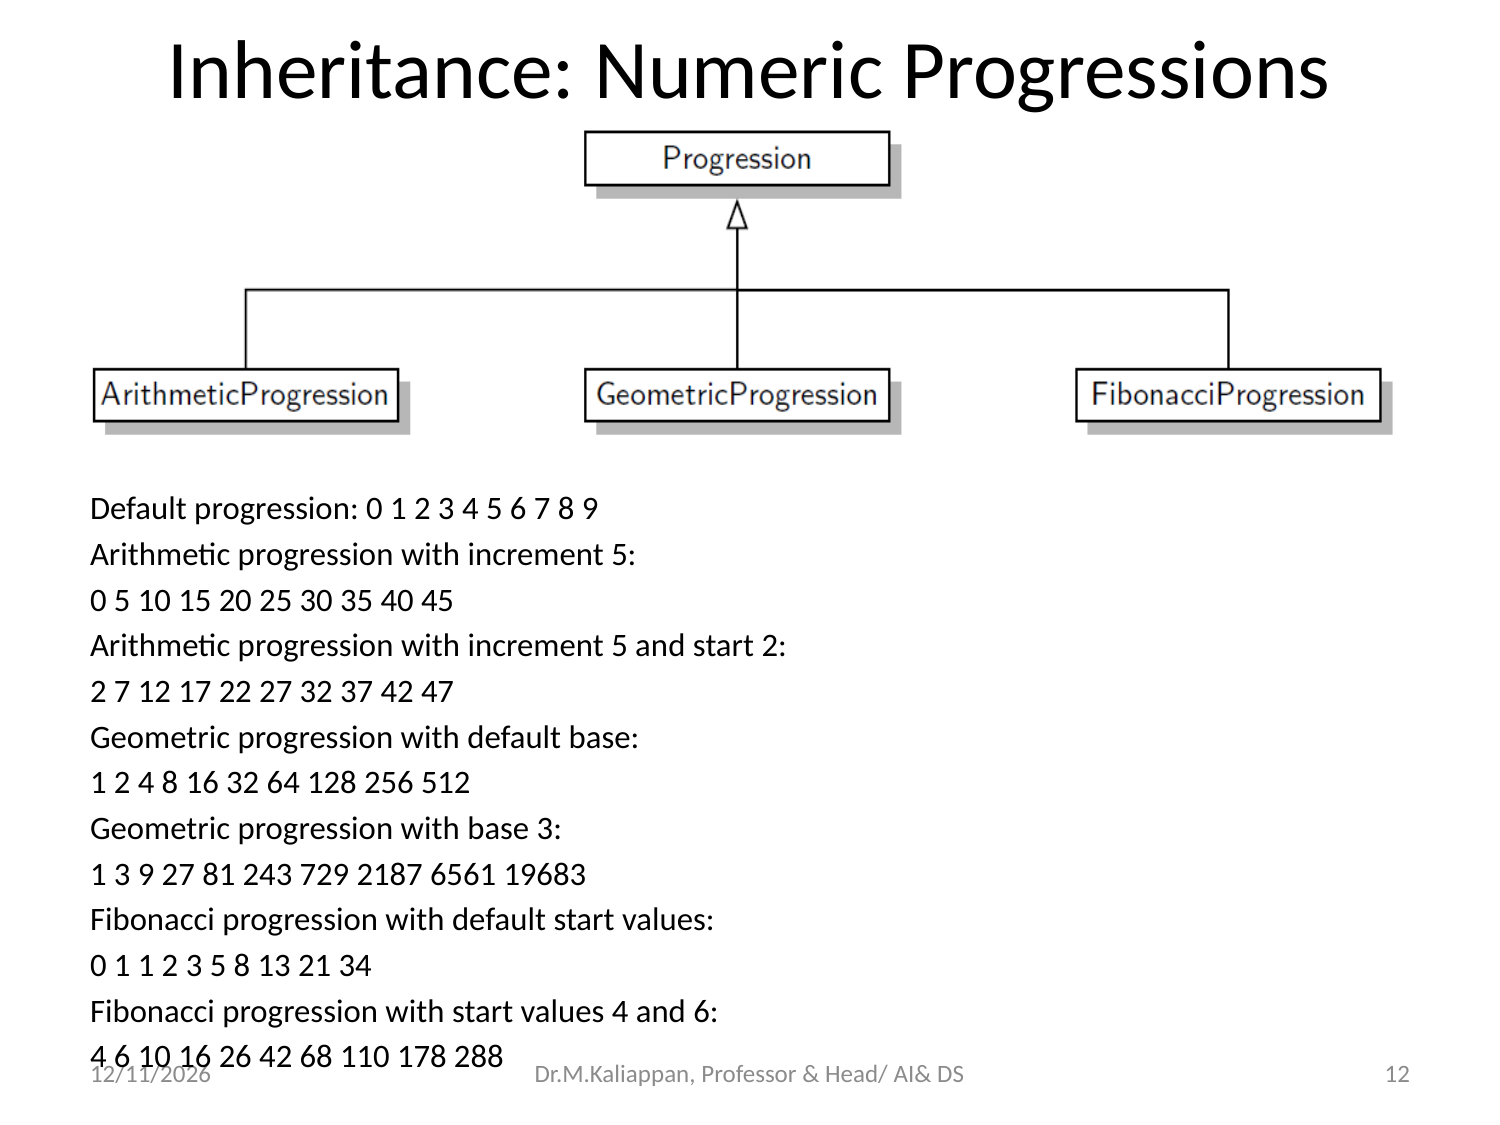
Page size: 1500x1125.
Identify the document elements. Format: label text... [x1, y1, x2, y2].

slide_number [75, 1042, 425, 1103]
title Inheritance: Numeric Progressions [75, 7, 1425, 124]
footer Dr.M.Kaliappan, Professor & Head/ AI& DS [512, 1042, 988, 1103]
list Default progression: 0 1 2 3 4 5 6 7 8 9 Arithmetic progression with increment 5: 0 5 10 15 20 25 30 35 40 45 Arithmetic progression with increment 5 and start 2: 2 7 12 17 22 27 32 37 42 47 Geometric progression with default base: 1 2 4 8 16 32 64 128 256 512 Geometric progression with base 3: 1 3 9 27 81 243 729 2187 6561 19683 Fibonacci progression with default start values: 0 1 1 2 3 5 8 13 21 34 Fibonacci progression with start values 4 and 6: 4 6 10 16 26 42 68 110 178 288 [75, 479, 1425, 1090]
picture [76, 113, 1400, 481]
slide_number 12 [1074, 1042, 1425, 1103]
